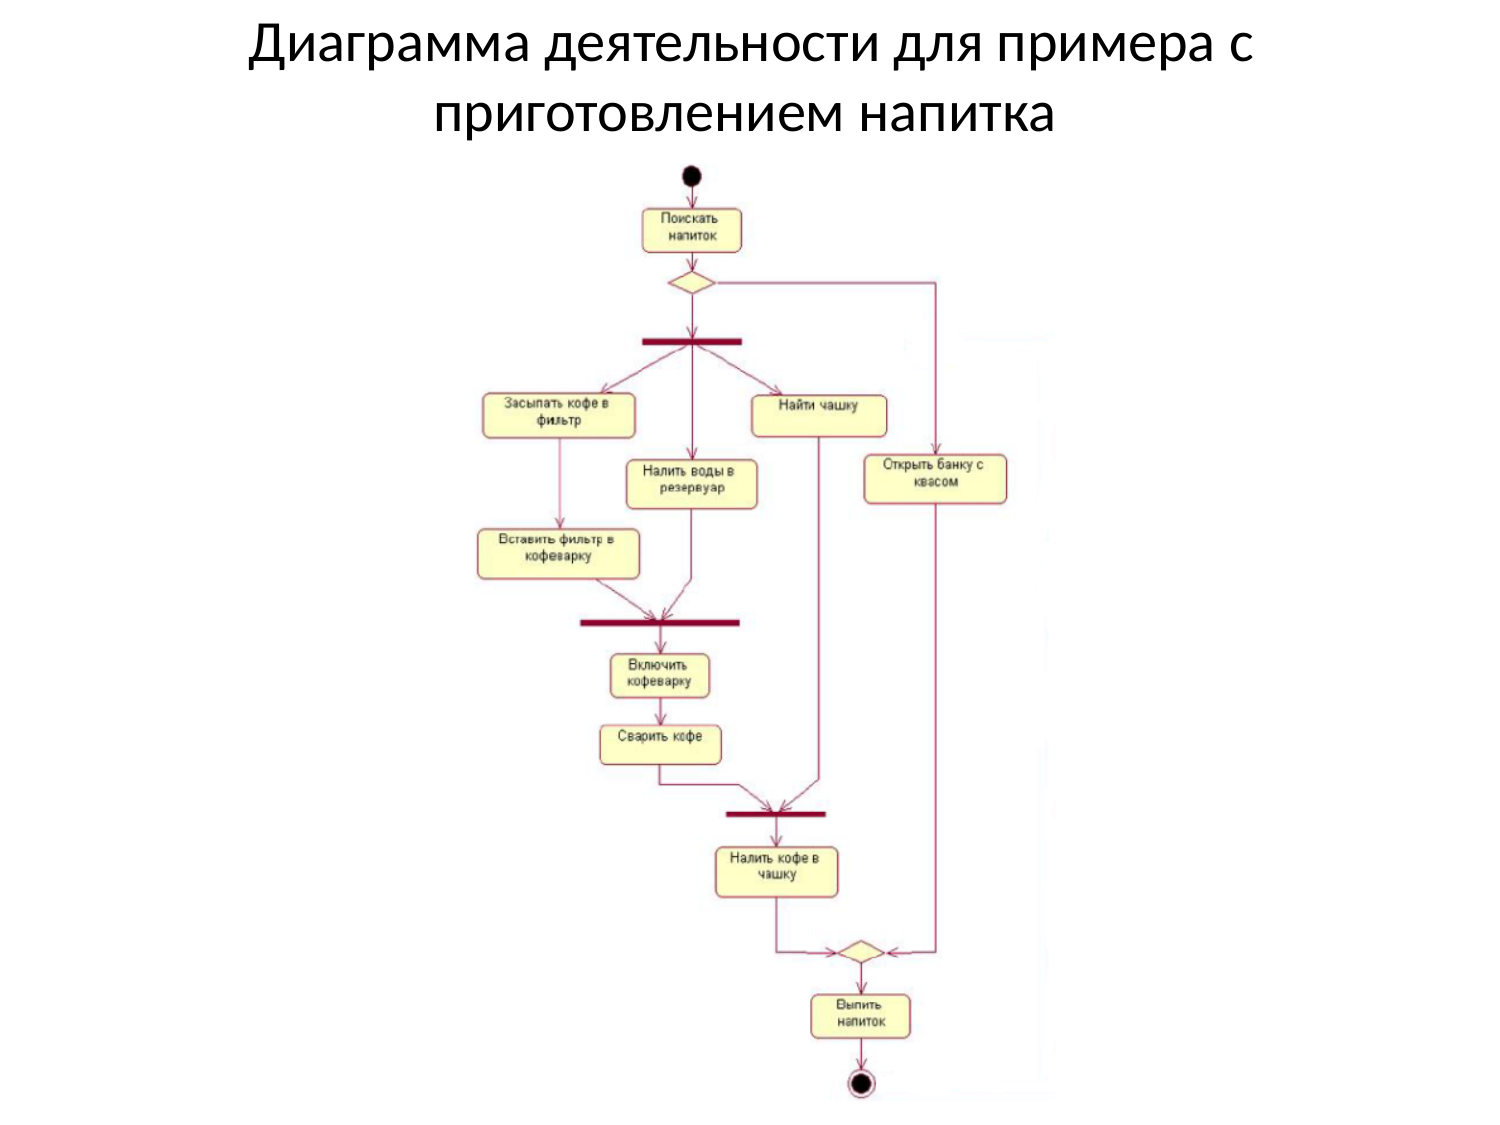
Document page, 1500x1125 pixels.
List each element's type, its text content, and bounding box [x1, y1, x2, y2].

title Диаграмма деятельности для примера с приготовлением напитка [76, 2, 1427, 144]
picture [466, 160, 1078, 1107]
